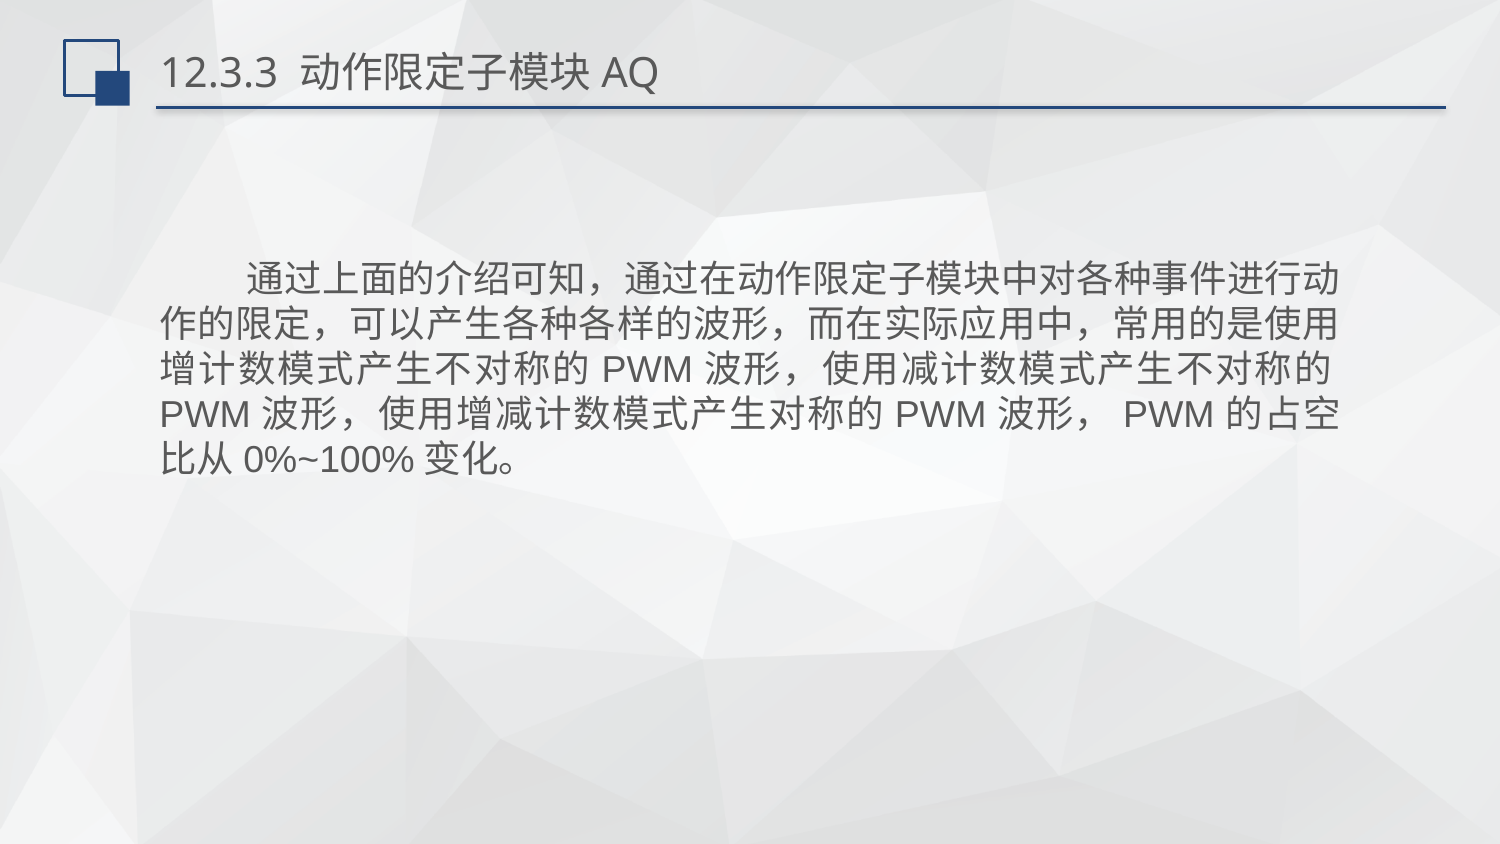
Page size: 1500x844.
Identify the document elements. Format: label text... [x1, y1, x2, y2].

title 12.3.3 动作限定子模块AQ [148, 43, 1117, 99]
picture [0, 0, 1500, 844]
text_box 通过上面的介绍可知，通过在动作限定子模块中对各种事件进行动作的限定，可以产生各种各样的波形，而在实际应用中，常用的是使用增计数模式产生不对称的PWM波形，使用减计数模式产生不对称的PWM波形，使用增减计数模式产生对称的PWM波形，PWM的占空比从0%~100%变化。 [144, 247, 1356, 488]
